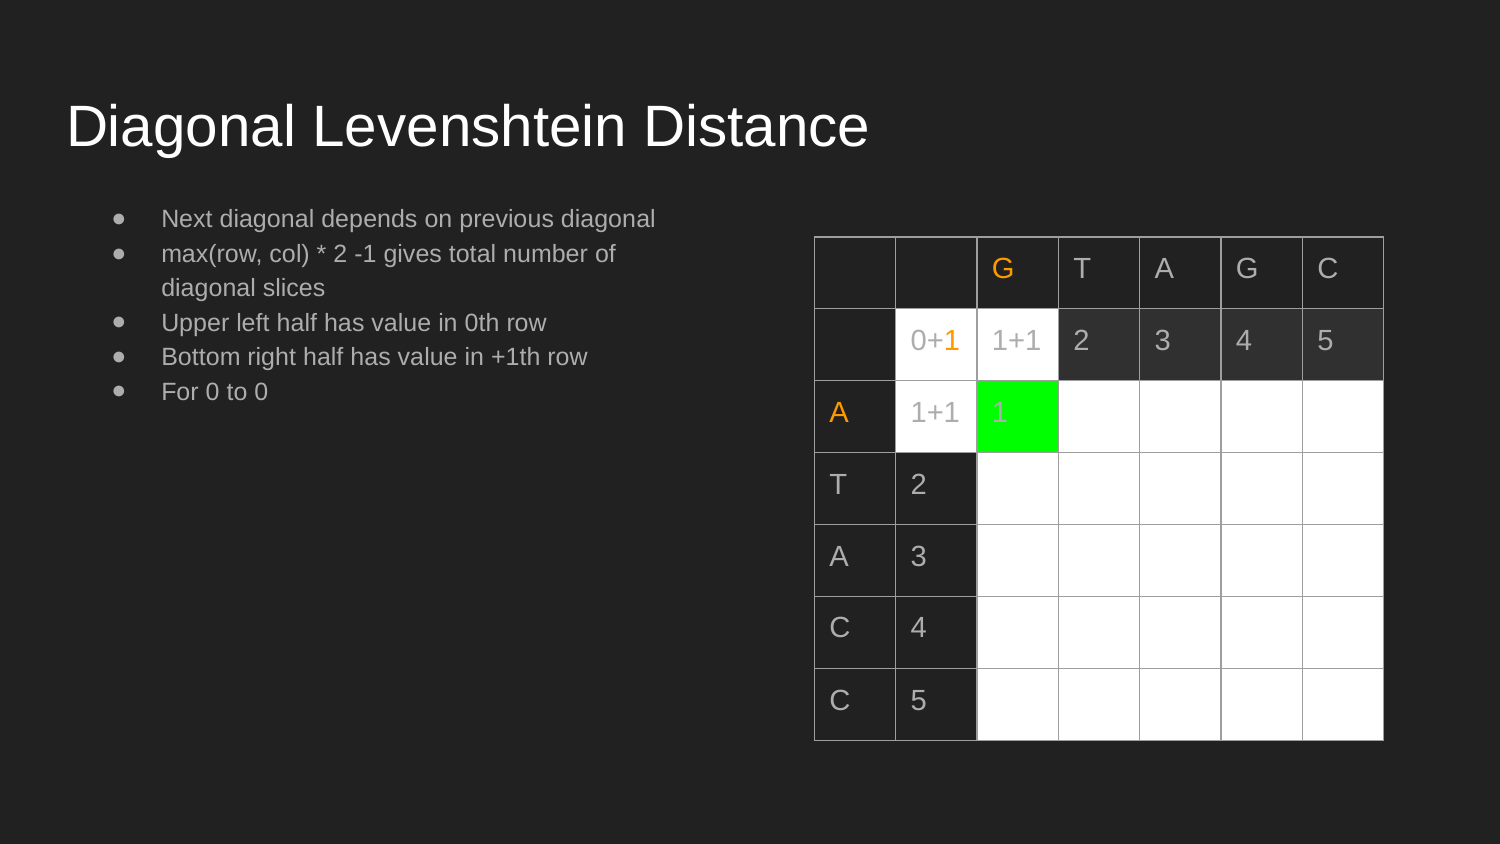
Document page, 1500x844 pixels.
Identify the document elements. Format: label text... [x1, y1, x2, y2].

table_cell 0+1 [896, 309, 976, 380]
table_cell C [815, 597, 895, 668]
table_header T [1059, 238, 1139, 308]
table_header G [978, 238, 1058, 308]
table_cell [1140, 525, 1220, 596]
table_cell [978, 597, 1058, 668]
table_cell C [815, 669, 895, 740]
table_cell 5 [896, 669, 976, 740]
table_cell 4 [896, 597, 976, 668]
table_header [896, 238, 976, 308]
table_cell [978, 669, 1058, 740]
table_cell [1222, 381, 1302, 452]
table_cell [1303, 525, 1383, 596]
table_cell [978, 453, 1058, 524]
table_cell 3 [896, 525, 976, 596]
table_header [815, 238, 895, 308]
table_cell T [815, 453, 895, 524]
table_cell [1303, 597, 1383, 668]
table_cell [1059, 525, 1139, 596]
table_cell 1 [978, 381, 1058, 452]
table_cell [1222, 669, 1302, 740]
table_cell [1303, 453, 1383, 524]
title Diagonal Levenshtein Distance [51, 72, 1449, 167]
table_cell 4 [1222, 309, 1302, 380]
table_cell [1059, 381, 1139, 452]
table_cell 3 [1140, 309, 1220, 380]
table_cell [1059, 597, 1139, 668]
table_header A [1140, 238, 1220, 308]
table_cell [1140, 381, 1220, 452]
table_cell 1+1 [978, 309, 1058, 380]
table_cell 1+1 [896, 381, 976, 452]
table_cell [1140, 669, 1220, 740]
table_cell [1222, 453, 1302, 524]
table_cell [1140, 597, 1220, 668]
table_header G [1222, 238, 1302, 308]
table_cell [1303, 669, 1383, 740]
table_cell A [815, 525, 895, 596]
table_cell [815, 309, 895, 380]
table_cell A [815, 381, 895, 452]
table_cell [1222, 525, 1302, 596]
text_box Next diagonal depends on previous diagonal max(row, col) * 2 -1 gives total number of diagonal slices Upper left half has value in 0th row Bottom right half has value in +1th row For 0 to 0 [71, 183, 714, 783]
table_cell [1140, 453, 1220, 524]
table_header C [1303, 238, 1383, 308]
table_cell [1222, 597, 1302, 668]
table_cell [1059, 453, 1139, 524]
table_cell 2 [896, 453, 976, 524]
table_cell 5 [1303, 309, 1383, 380]
table_cell [1059, 669, 1139, 740]
table_cell 2 [1059, 309, 1139, 380]
table_cell [978, 525, 1058, 596]
table_cell [1303, 381, 1383, 452]
